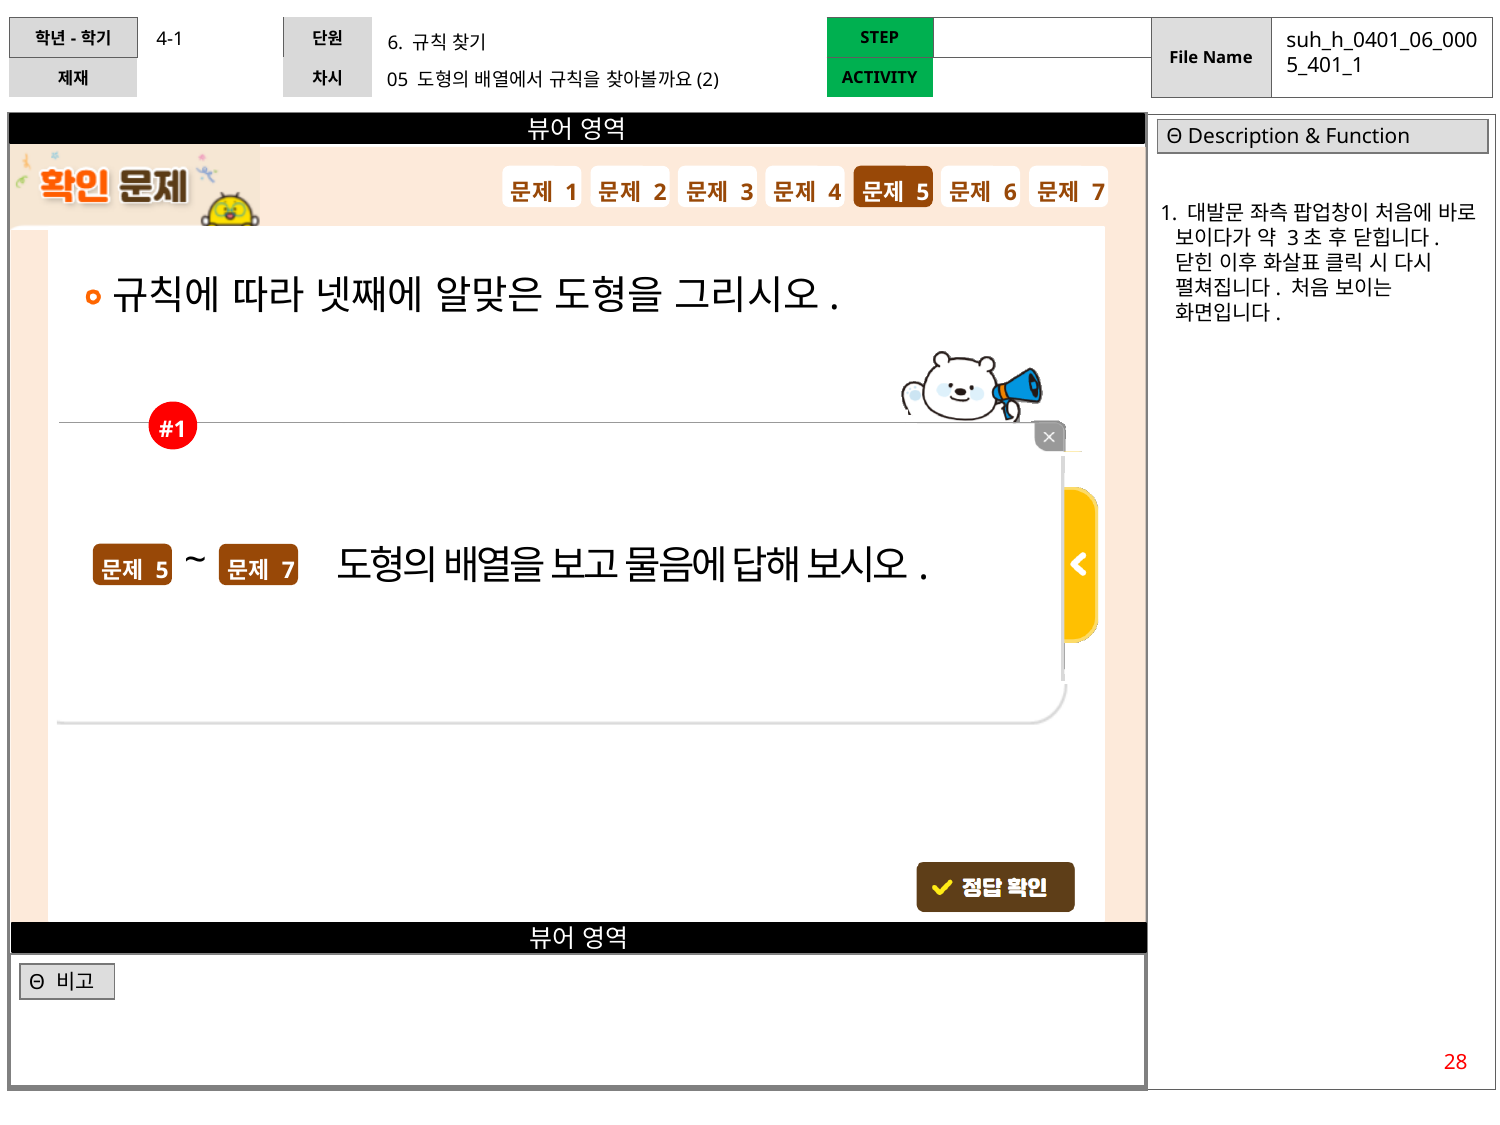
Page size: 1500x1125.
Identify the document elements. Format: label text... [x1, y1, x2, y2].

text_box 6. 규칙 찾기 [372, 23, 828, 48]
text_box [86, 534, 196, 587]
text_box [212, 534, 322, 587]
picture [915, 858, 1078, 913]
picture [82, 285, 103, 307]
text_box 규칙에 따라 넷째에 알맞은 도형을 그리시오. [97, 263, 1098, 326]
text_box suh_h_0401_06_0005_401_1 [1271, 18, 1500, 84]
picture [10, 144, 260, 230]
text_box 05 도형의 배열에서 규칙을 찾아볼까요(2) [372, 60, 821, 96]
table_header Θ Description & Function [1158, 120, 1487, 152]
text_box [56, 350, 1103, 730]
text_box 4-1 [141, 18, 284, 55]
text_box 대발문 좌측 팝업창이 처음에 바로 보이다가 약 3초 후 닫힙니다. 닫힌 이후 화살표 클릭 시 다시 펼쳐집니다. 처음 보이는 화면입니다. [1145, 160, 1500, 332]
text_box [495, 156, 1133, 209]
